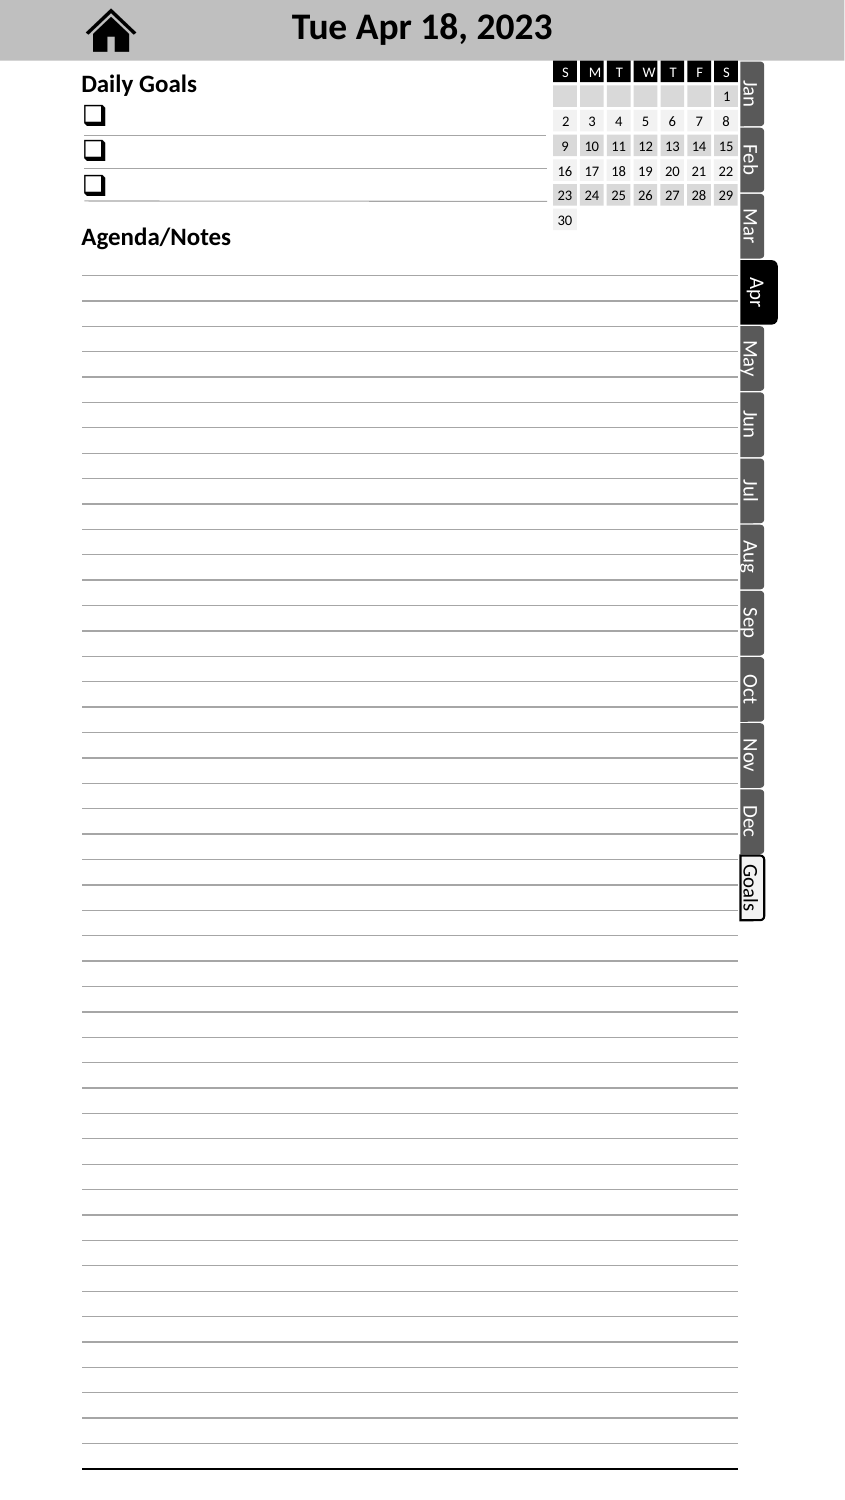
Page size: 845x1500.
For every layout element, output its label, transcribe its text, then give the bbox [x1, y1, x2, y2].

picture [82, 1, 140, 59]
list Tue Apr 18, 2023 [190, 0, 655, 61]
